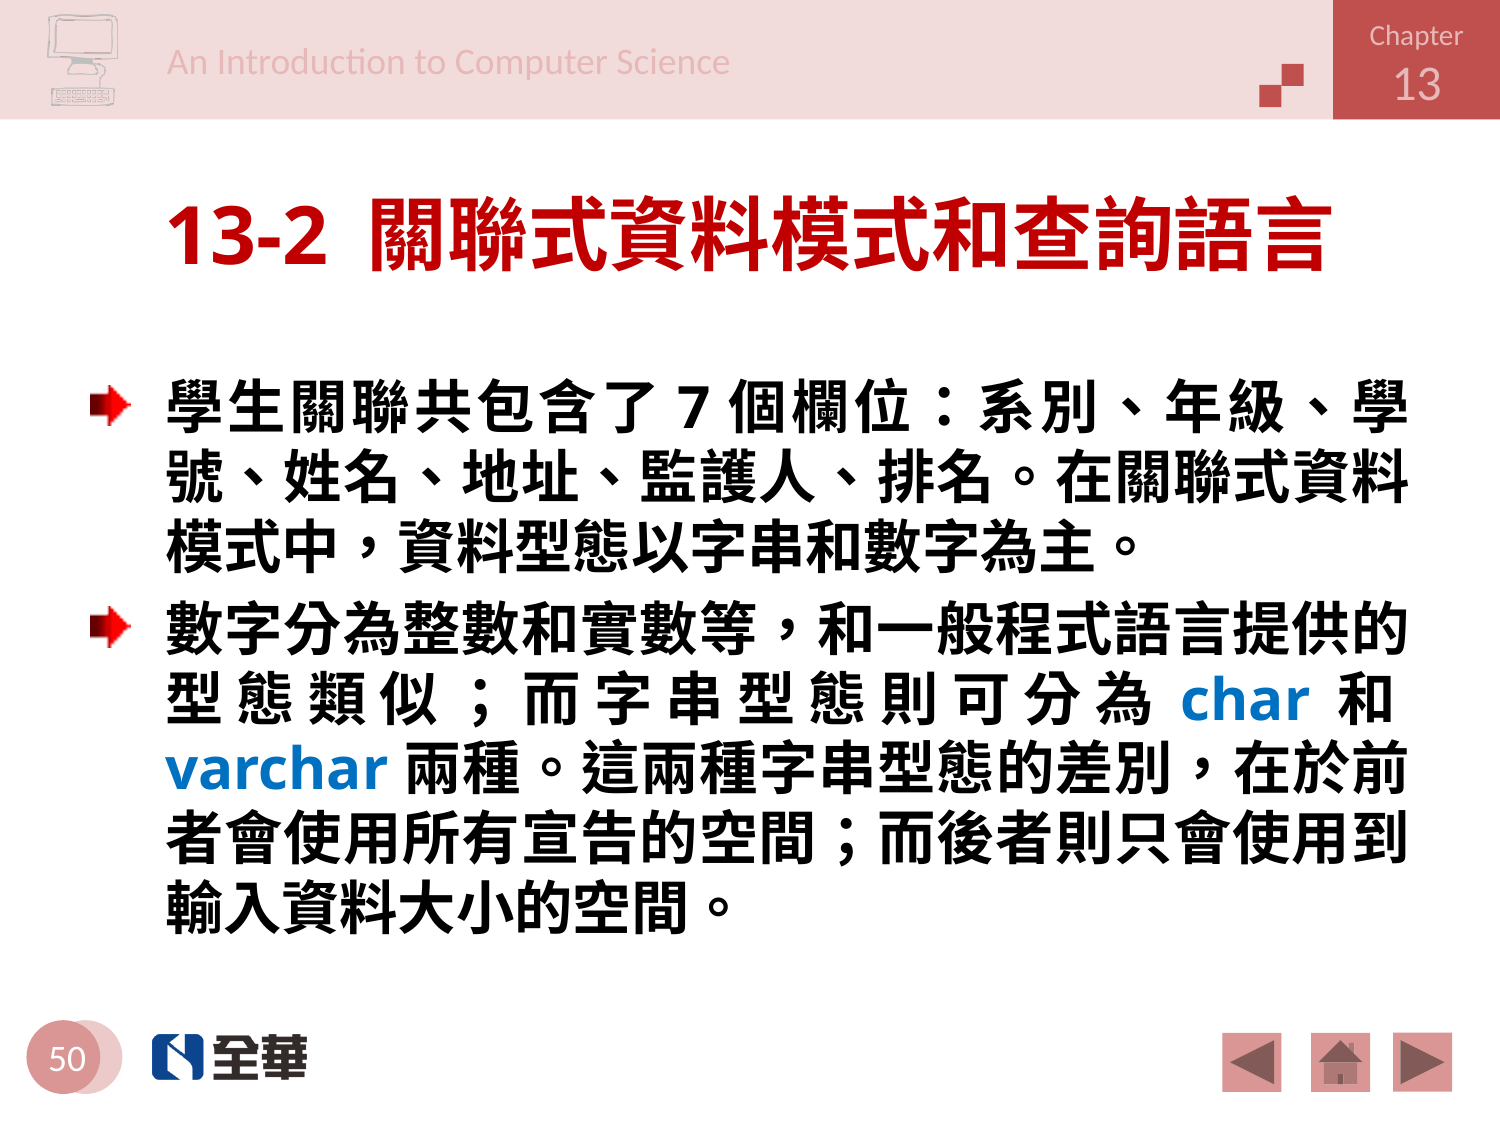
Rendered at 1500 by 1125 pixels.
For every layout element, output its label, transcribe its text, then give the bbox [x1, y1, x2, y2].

picture [90, 385, 131, 426]
picture [152, 1034, 307, 1080]
title 13-2 關聯式資料模式和查詢語言 [75, 138, 1425, 327]
picture [47, 14, 118, 106]
picture [90, 606, 131, 648]
list 學生關聯共包含了7個欄位：系別、年級、學號、姓名、地址、監護人、排名。在關聯式資料模式中，資料型態以字串和數字為主。 數字分為整數和實數等，和一般程式語言提供的型態類似；而字串型態則可分為char和varchar兩種。這兩種字串型態的差別，在於前者會使用所有宣告的空間；而後者則只會使用到輸入資料大小的空間。 [75, 363, 1425, 1005]
